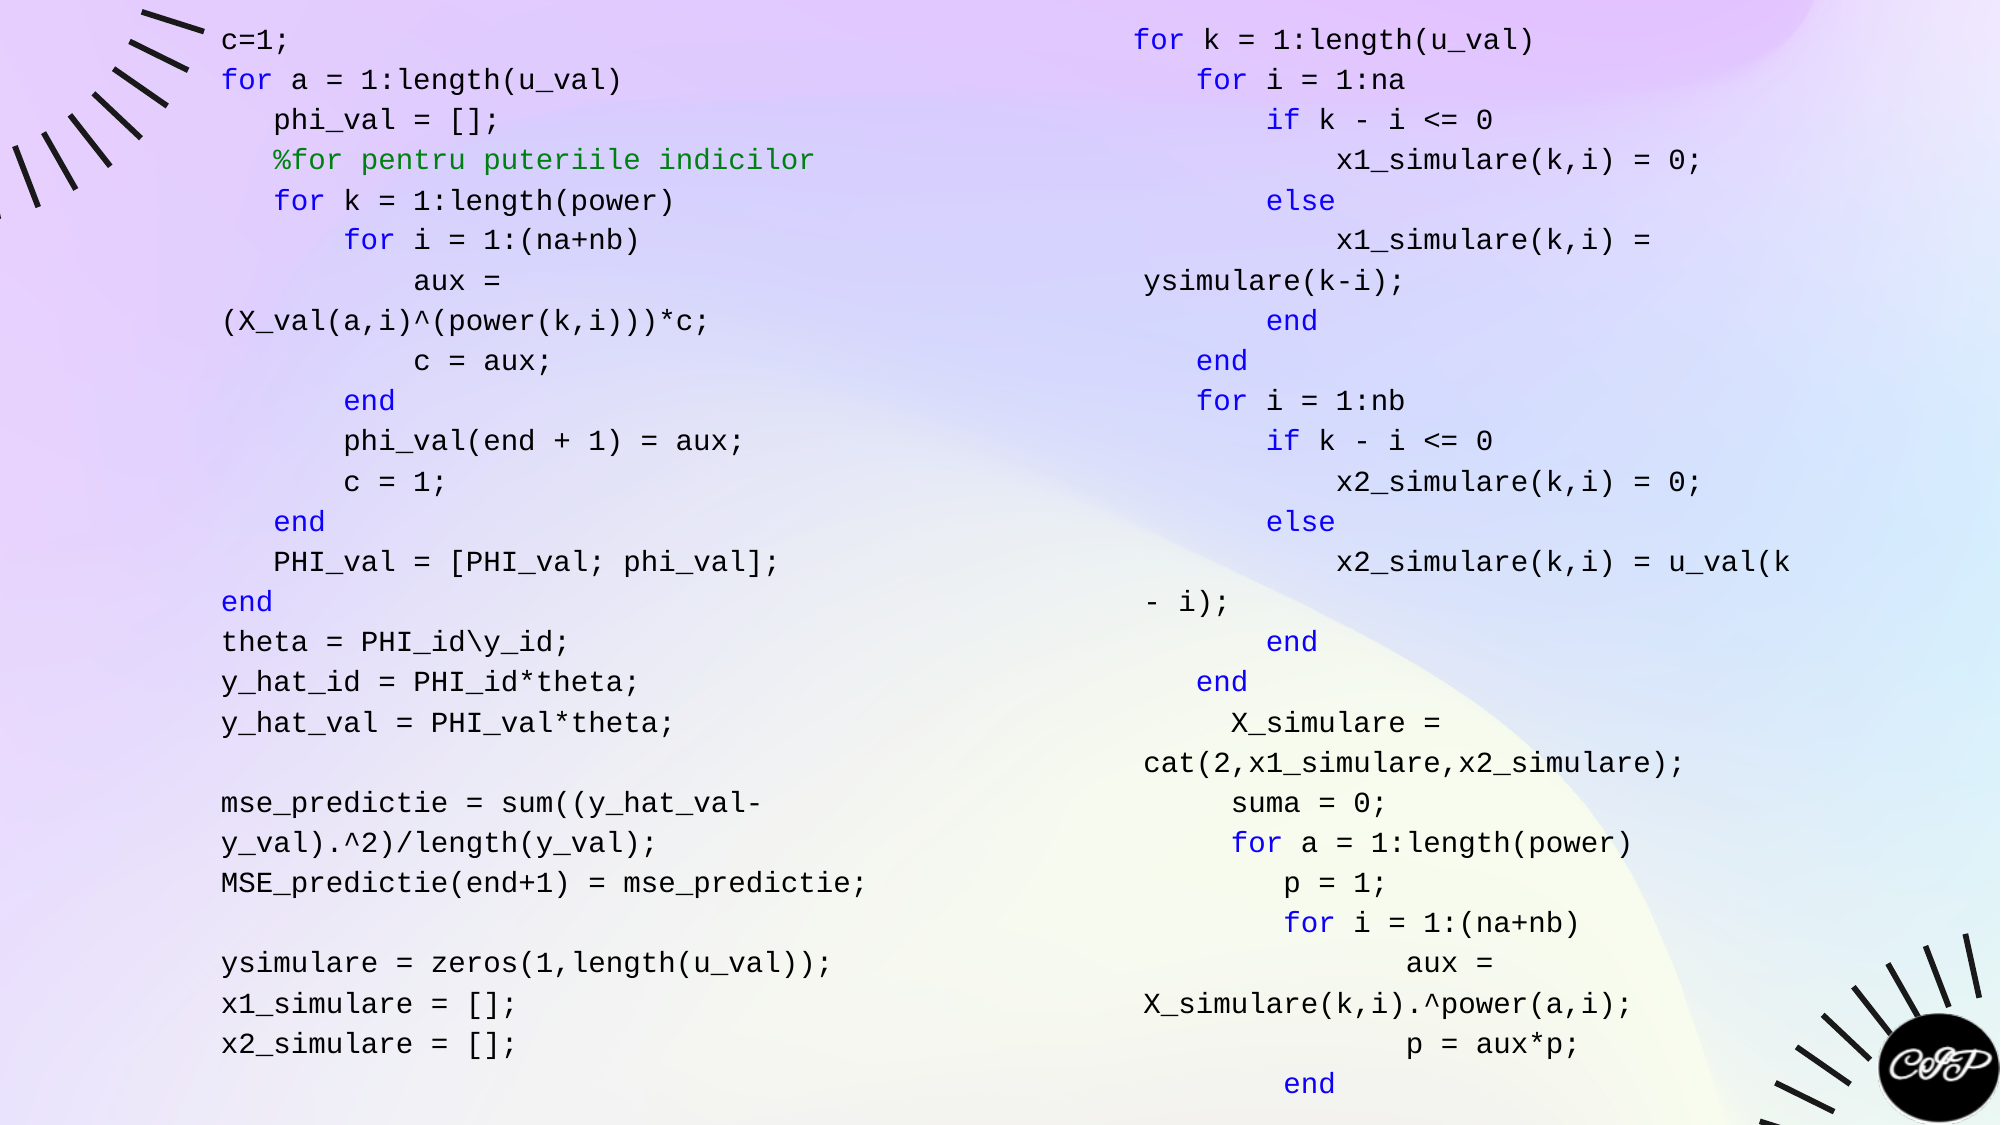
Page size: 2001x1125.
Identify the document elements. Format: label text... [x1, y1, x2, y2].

text_box for k = 1:length(u_val) for i = 1:na if k - i <= 0 x1_simulare(k,i) = 0; else x1_simulare(k,i) = ysimulare(k-i); end end for i = 1:nb if k - i <= 0 x2_simulare(k,i) = 0; else x2_simulare(k,i) = u_val(k - i); end end X_simulare = cat(2,x1_simulare,x2_simulare); suma = 0; for a = 1:length(power) p = 1; for i = 1:(na+nb) aux = X_simulare(k,i).^power(a,i); p = aux*p; end [1080, 0, 1871, 1125]
picture [1877, 1012, 2000, 1125]
text_box c=1; for a = 1:length(u_val) phi_val = []; %for pentru puteriile indicilor for k = 1:length(power) for i = 1:(na+nb) aux = (X_val(a,i)^(power(k,i)))*c; c = aux; end phi_val(end + 1) = aux; c = 1; end PHI_val = [PHI_val; phi_val]; end theta = PHI_id\y_id; y_hat_id = PHI_id*theta; y_hat_val = PHI_val*theta; mse_predictie = sum((y_hat_val-y_val).^2)/length(y_val); MSE_predictie(end+1) = mse_predictie; ysimulare = zeros(1,length(u_val)); x1_simulare = []; x2_simulare = []; [157, 0, 992, 1094]
